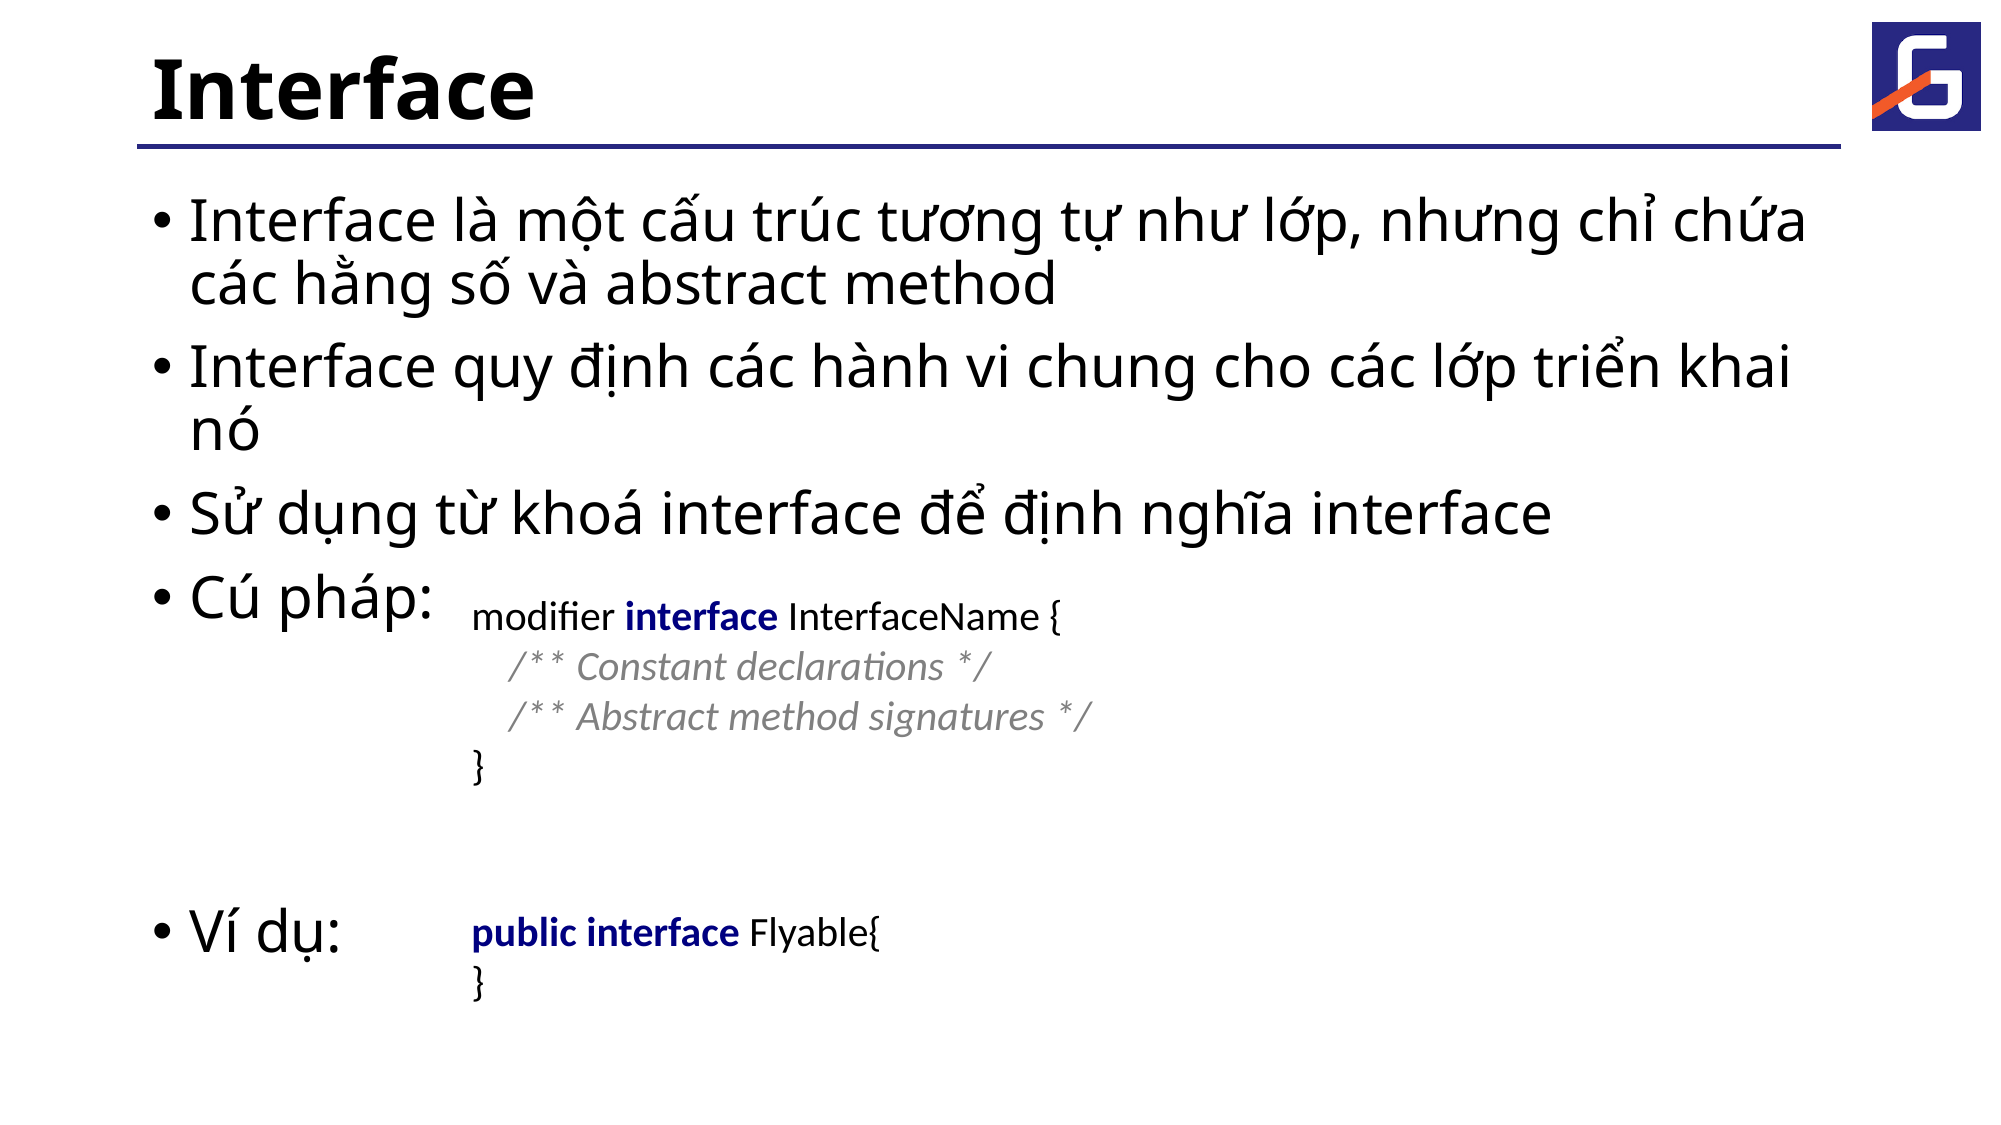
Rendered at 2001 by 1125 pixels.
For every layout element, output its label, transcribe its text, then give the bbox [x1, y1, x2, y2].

title Interface [137, 26, 1863, 160]
picture [1872, 22, 1981, 131]
text_box public interface Flyable{ } [456, 897, 901, 1013]
text_box modifier interface InterfaceName { /** Constant declarations */ /** Abstract method signatures */ } [456, 581, 1457, 797]
list Interface là một cấu trúc tương tự như lớp, nhưng chỉ chứa các hằng số và abstract method Interface quy định các hành vi chung cho các lớp triển khai nó Sử dụng từ khoá interface để định nghĩa interface Cú pháp: Ví dụ: [137, 183, 1863, 1014]
